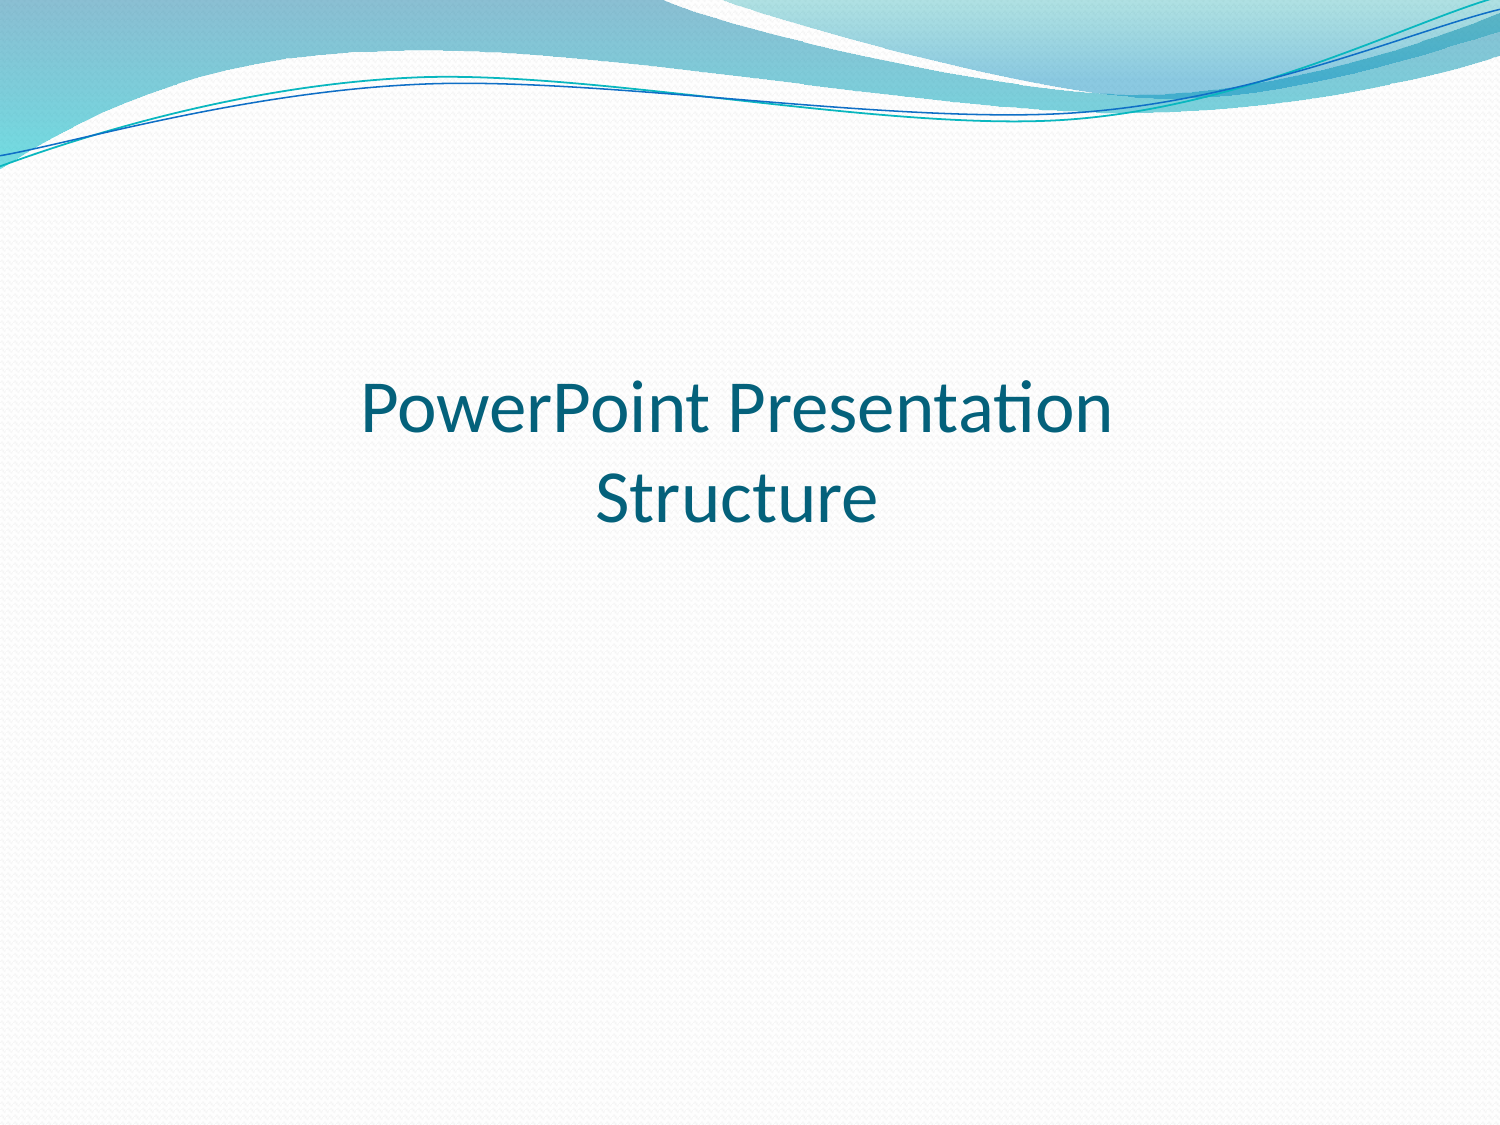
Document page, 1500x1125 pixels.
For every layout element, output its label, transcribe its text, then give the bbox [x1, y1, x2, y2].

title PowerPoint Presentation Structure [62, 350, 1413, 538]
